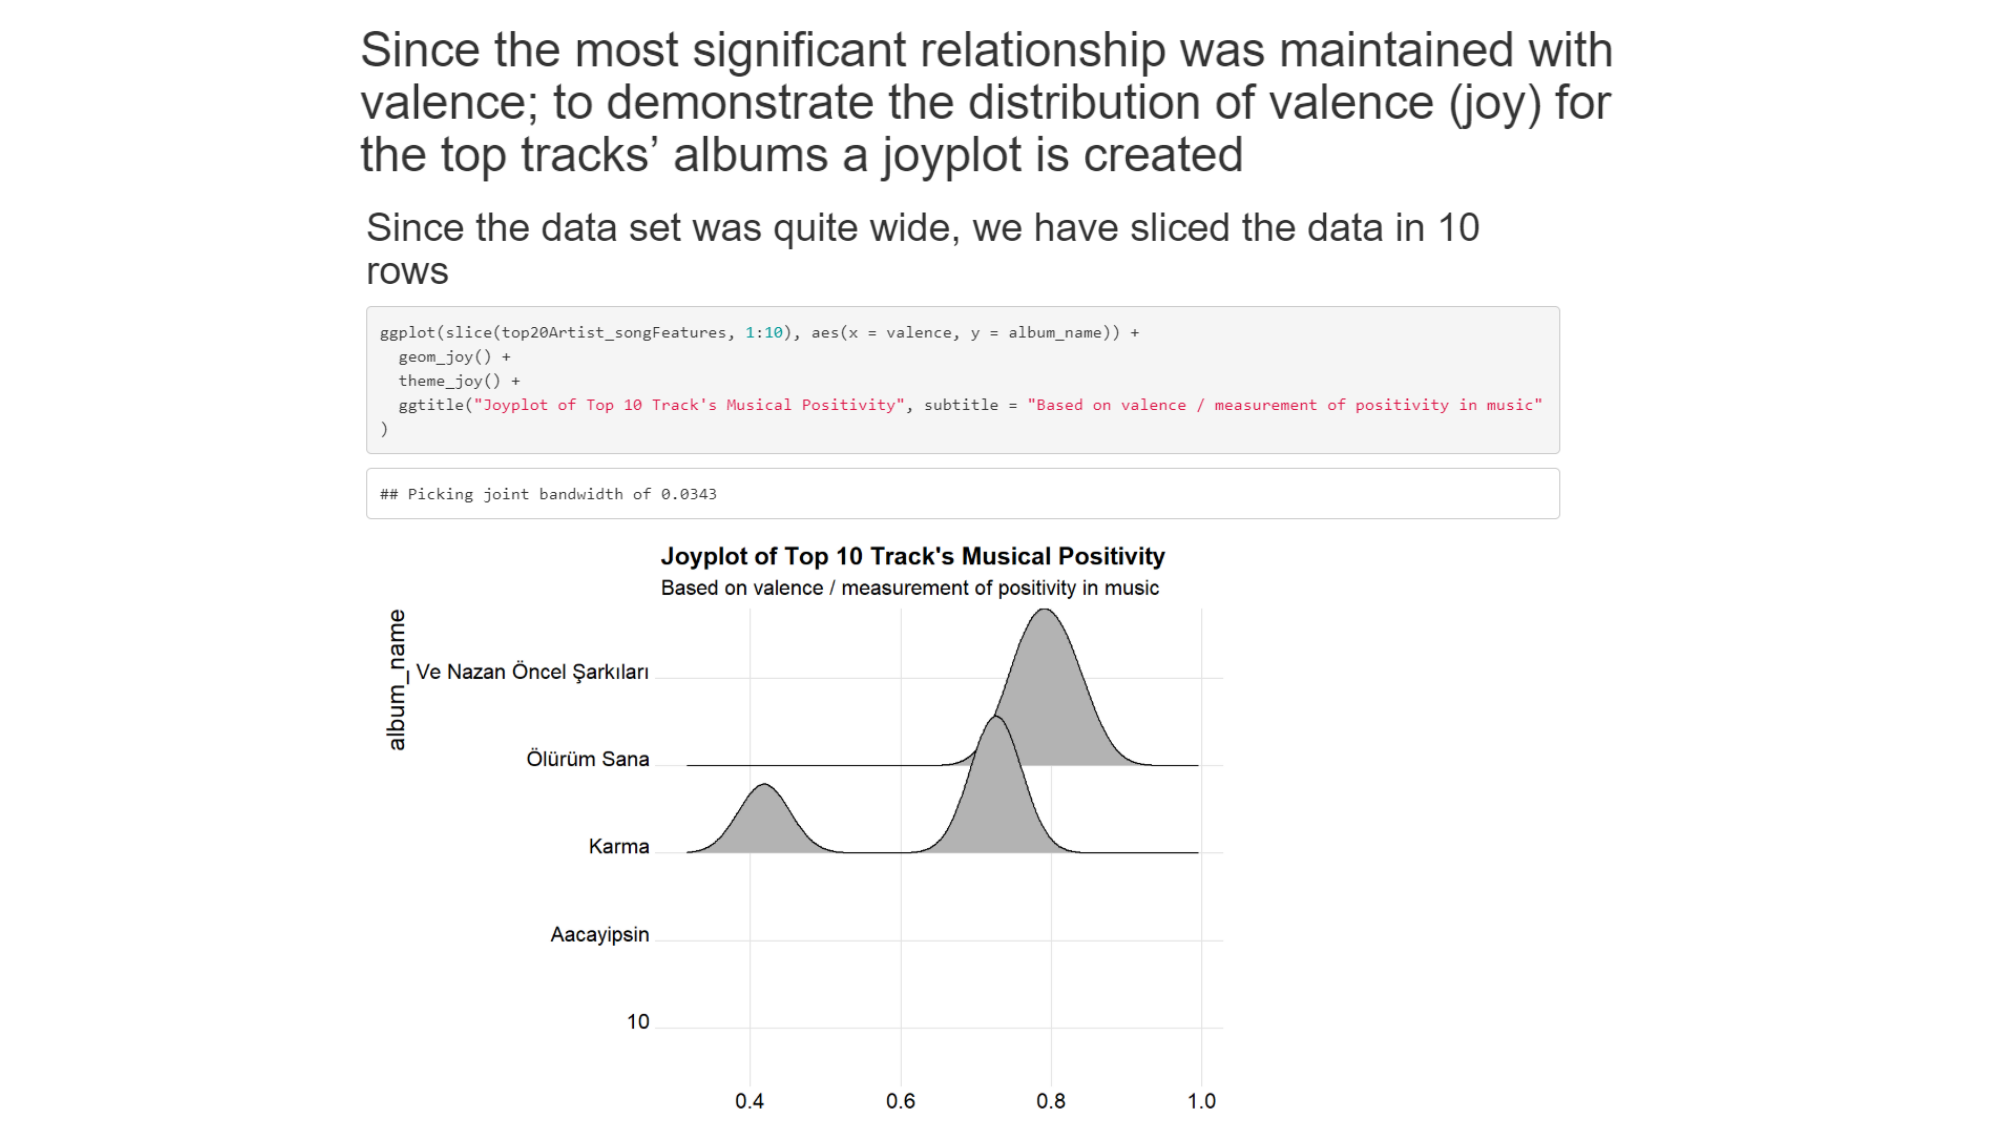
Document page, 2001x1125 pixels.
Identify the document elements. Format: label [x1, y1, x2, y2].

picture [341, 14, 1642, 1118]
